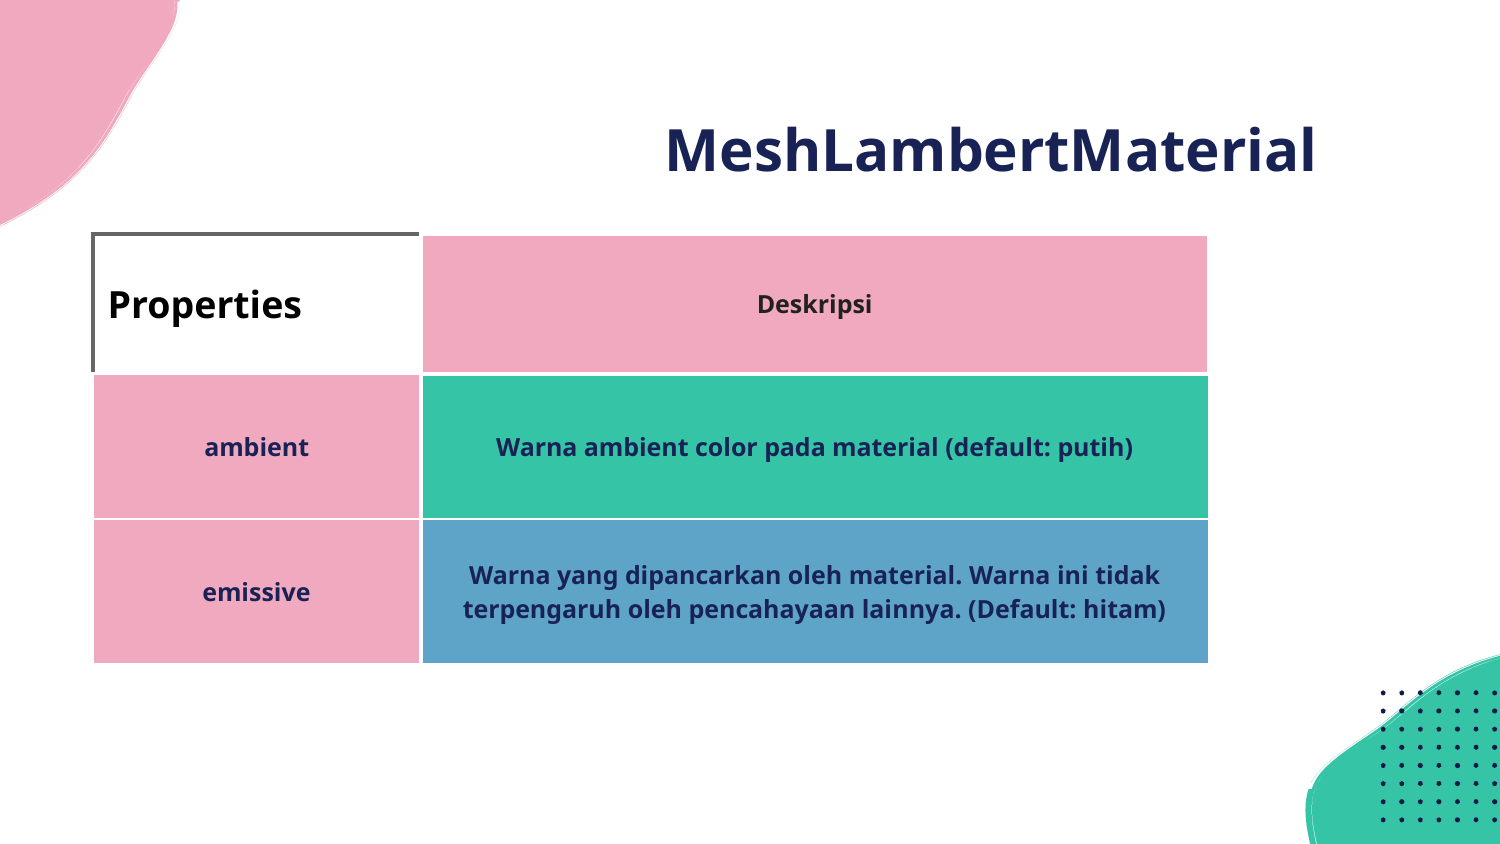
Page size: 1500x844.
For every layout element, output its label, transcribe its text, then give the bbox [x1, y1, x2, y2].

table_cell Warna ambient color pada material (default: putih) [423, 376, 1208, 518]
table_header Deskripsi [423, 236, 1207, 372]
table_cell emissive [94, 520, 419, 663]
title MeshLambertMaterial [51, 98, 1333, 192]
table_cell ambient [94, 375, 419, 518]
table_header Properties [95, 236, 419, 372]
table_cell Warna yang dipancarkan oleh material. Warna ini tidak terpengaruh oleh pencahayaan lainnya. (Default: hitam) [423, 520, 1208, 663]
